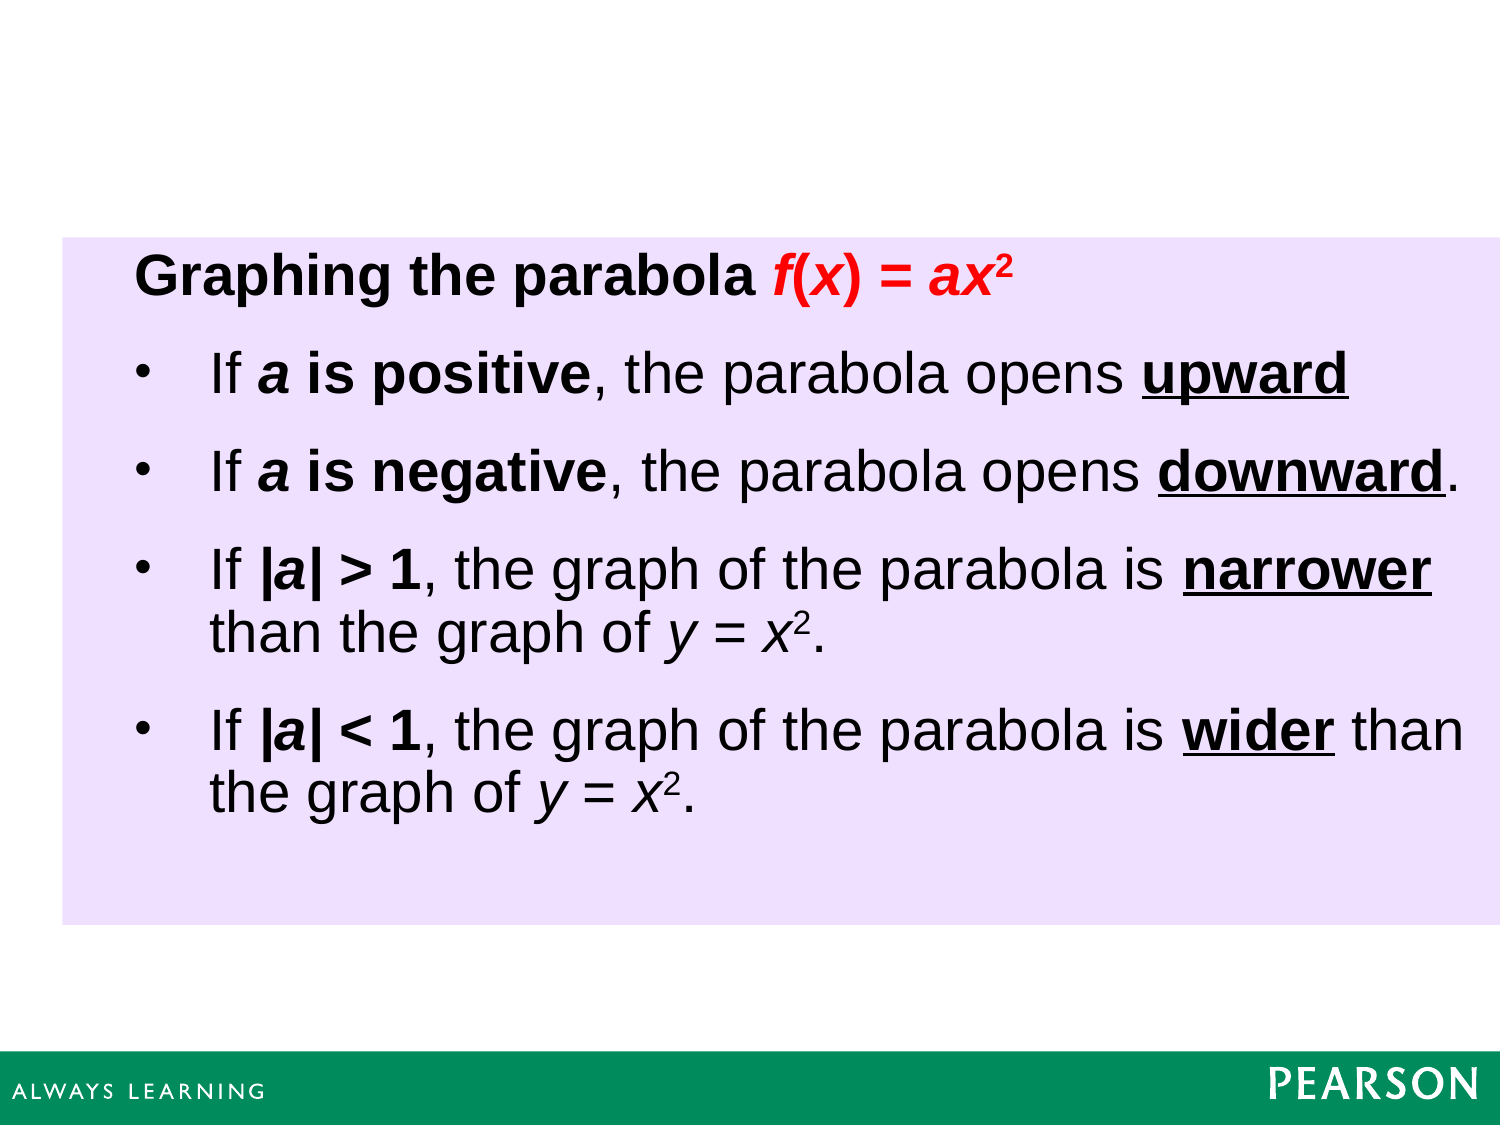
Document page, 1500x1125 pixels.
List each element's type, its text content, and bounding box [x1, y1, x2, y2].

text_box Graphing the parabola f(x) = ax2 If a is positive, the parabola opens upward If a is negative, the parabola opens downward. If |a| > 1, the graph of the parabola is narrower than the graph of y = x2. If |a| < 1, the graph of the parabola is wider than the graph of y = x2. [62, 237, 1500, 925]
